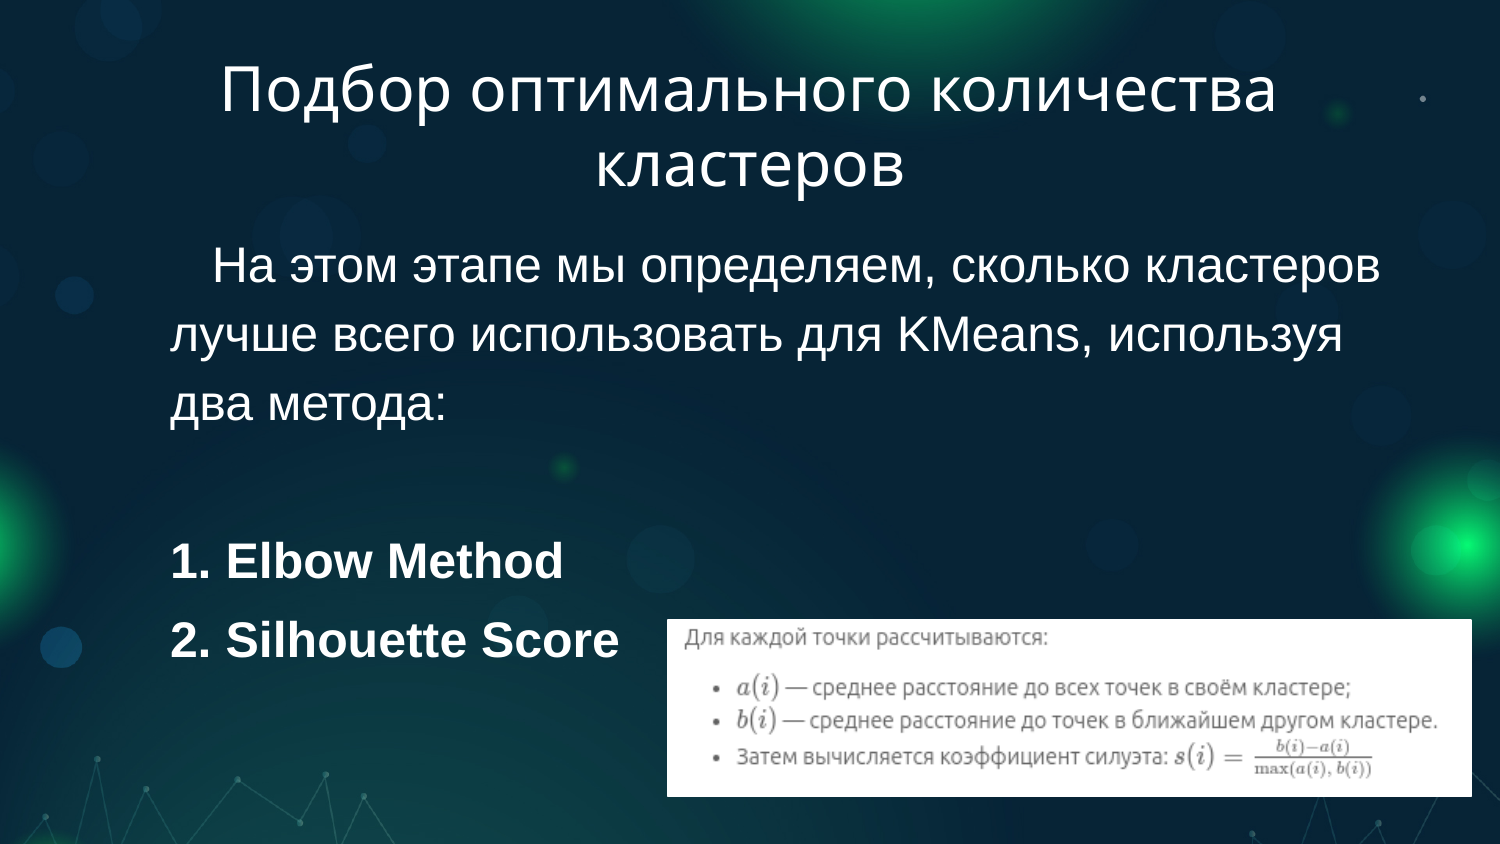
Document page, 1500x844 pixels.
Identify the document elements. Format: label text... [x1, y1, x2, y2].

picture [0, 0, 1500, 844]
text_box На этом этапе мы определяем, сколько кластеров лучше всего использовать для KMeans, используя два метода: 1. Elbow Method 2. Silhouette Score [98, 216, 1401, 741]
title Подбор оптимального количества кластеров [86, 33, 1414, 173]
